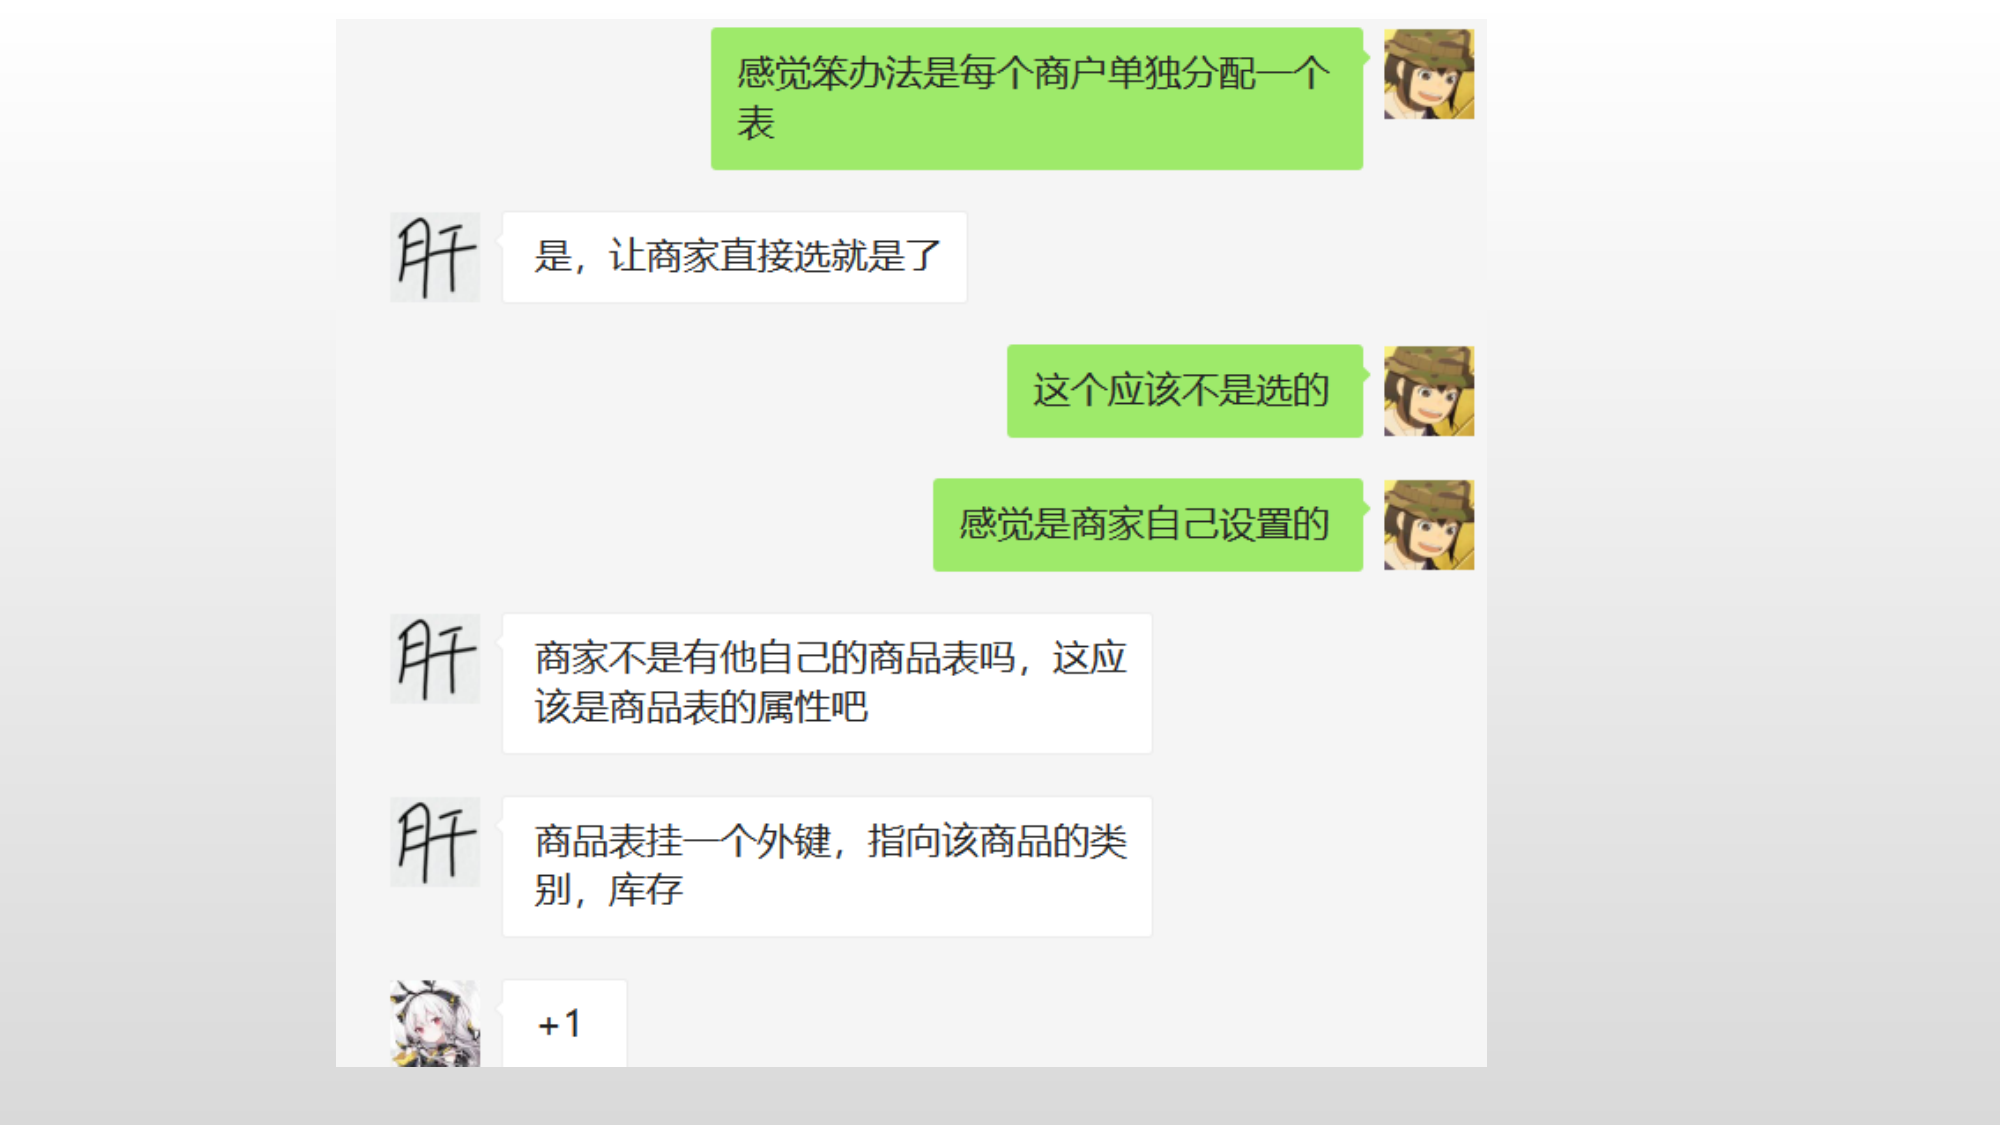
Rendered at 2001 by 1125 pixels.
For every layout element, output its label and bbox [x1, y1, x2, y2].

list [336, 19, 1487, 1067]
